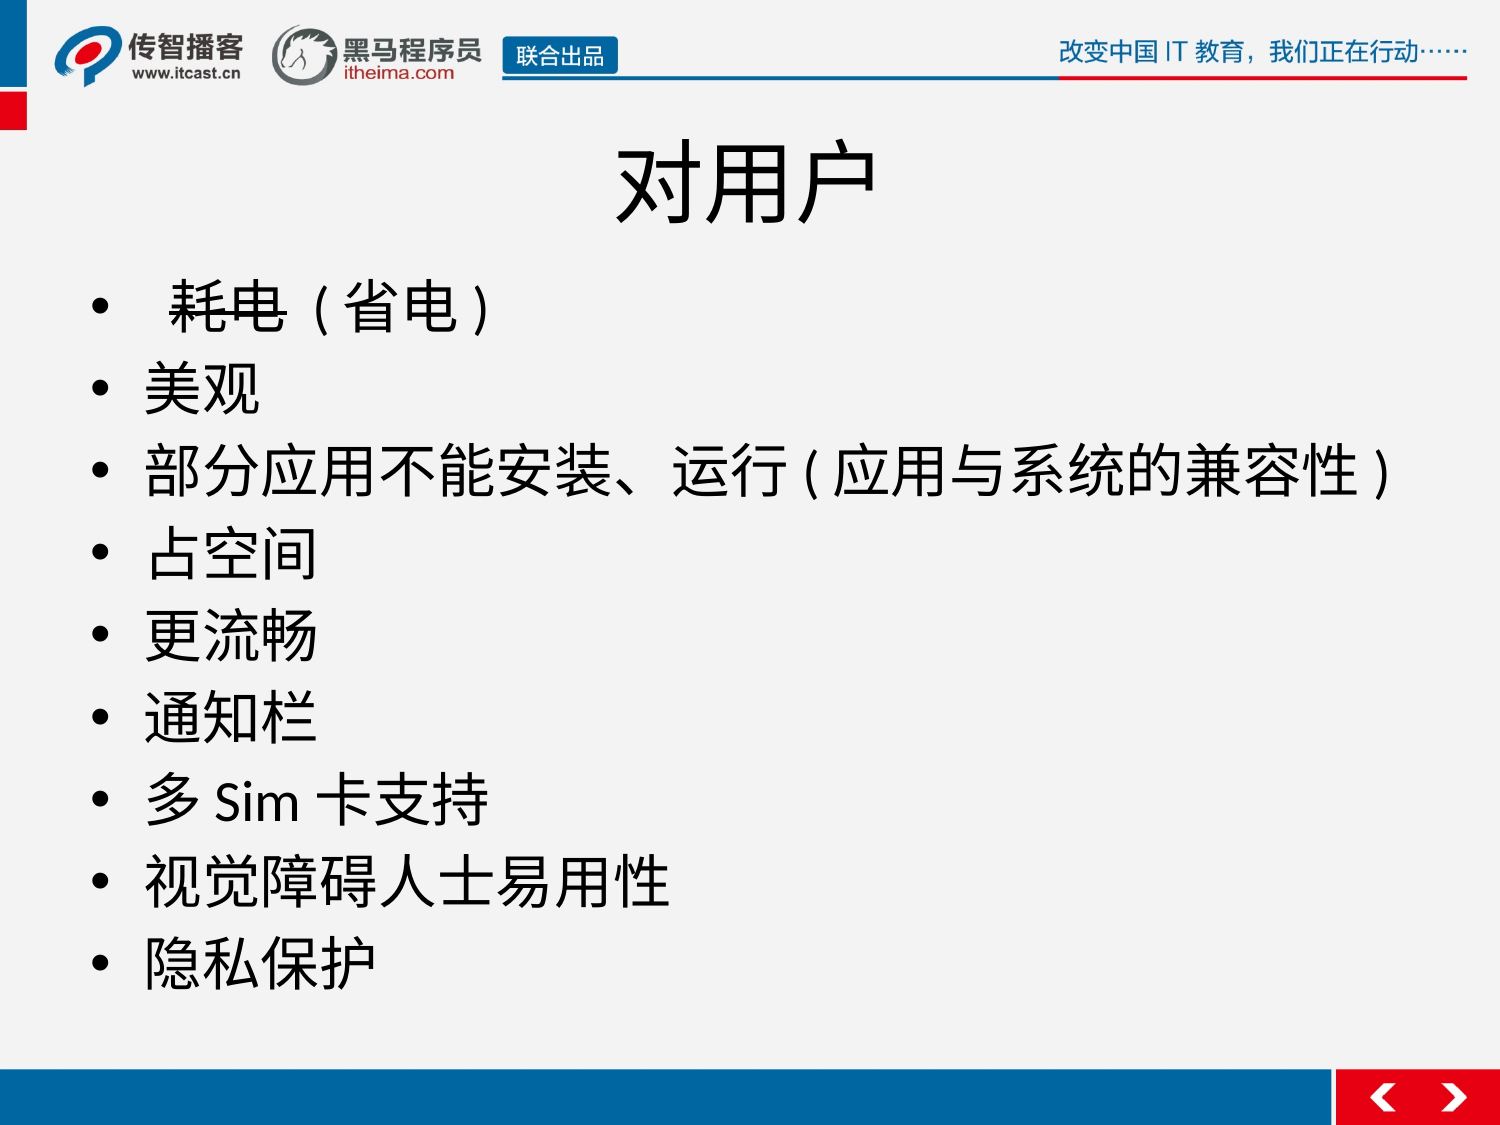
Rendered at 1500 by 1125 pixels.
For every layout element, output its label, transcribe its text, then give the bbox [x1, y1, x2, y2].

list 耗电 (省电) 美观 部分应用不能安装、运行(应用与系统的兼容性) 占空间 更流畅 通知栏 多Sim卡支持 视觉障碍人士易用性 隐私保护 [75, 262, 1425, 1005]
title 对用户 [75, 104, 1425, 256]
picture [0, 0, 1500, 1125]
